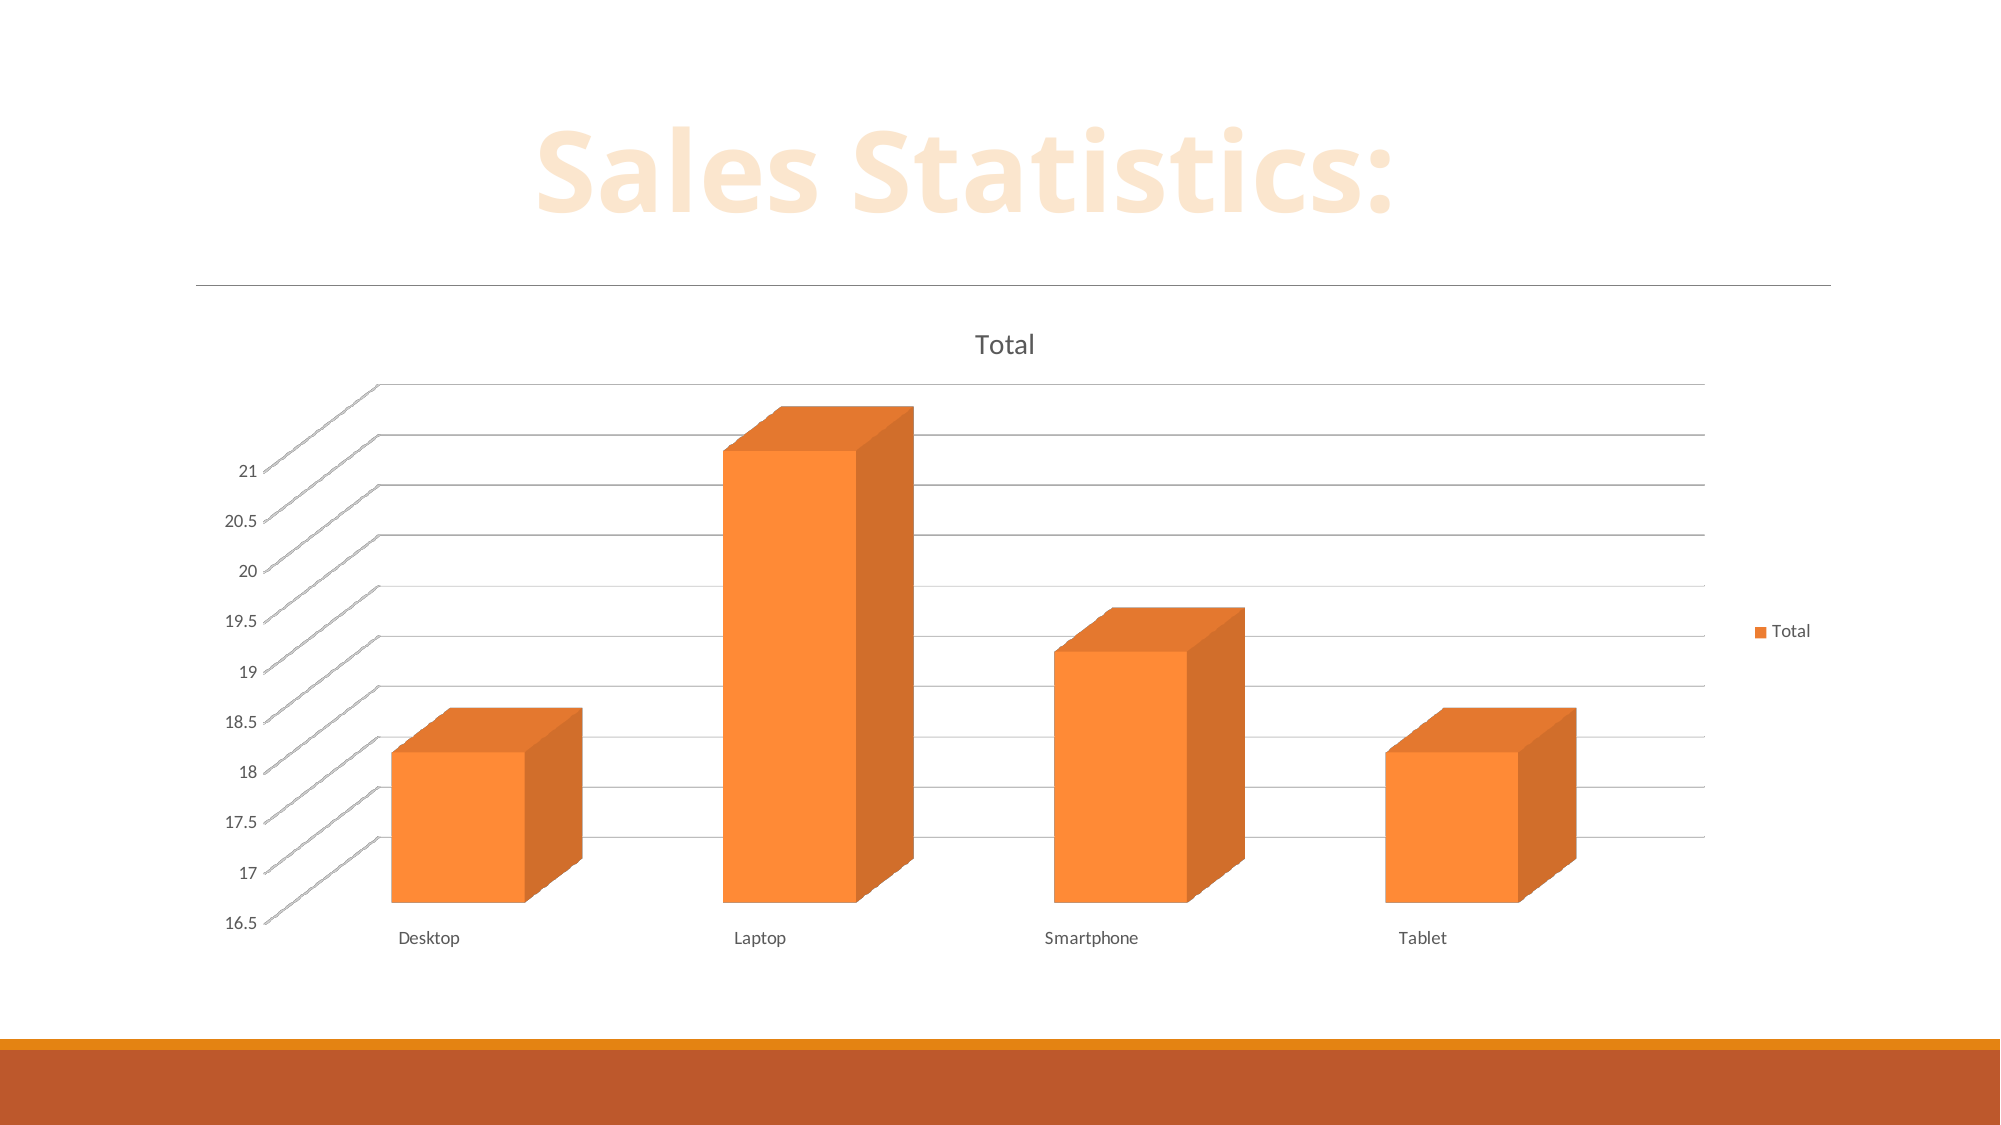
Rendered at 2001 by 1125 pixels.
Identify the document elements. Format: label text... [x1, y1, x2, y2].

text_box Sales Statistics: [519, 92, 1413, 243]
chart [179, 302, 1831, 964]
